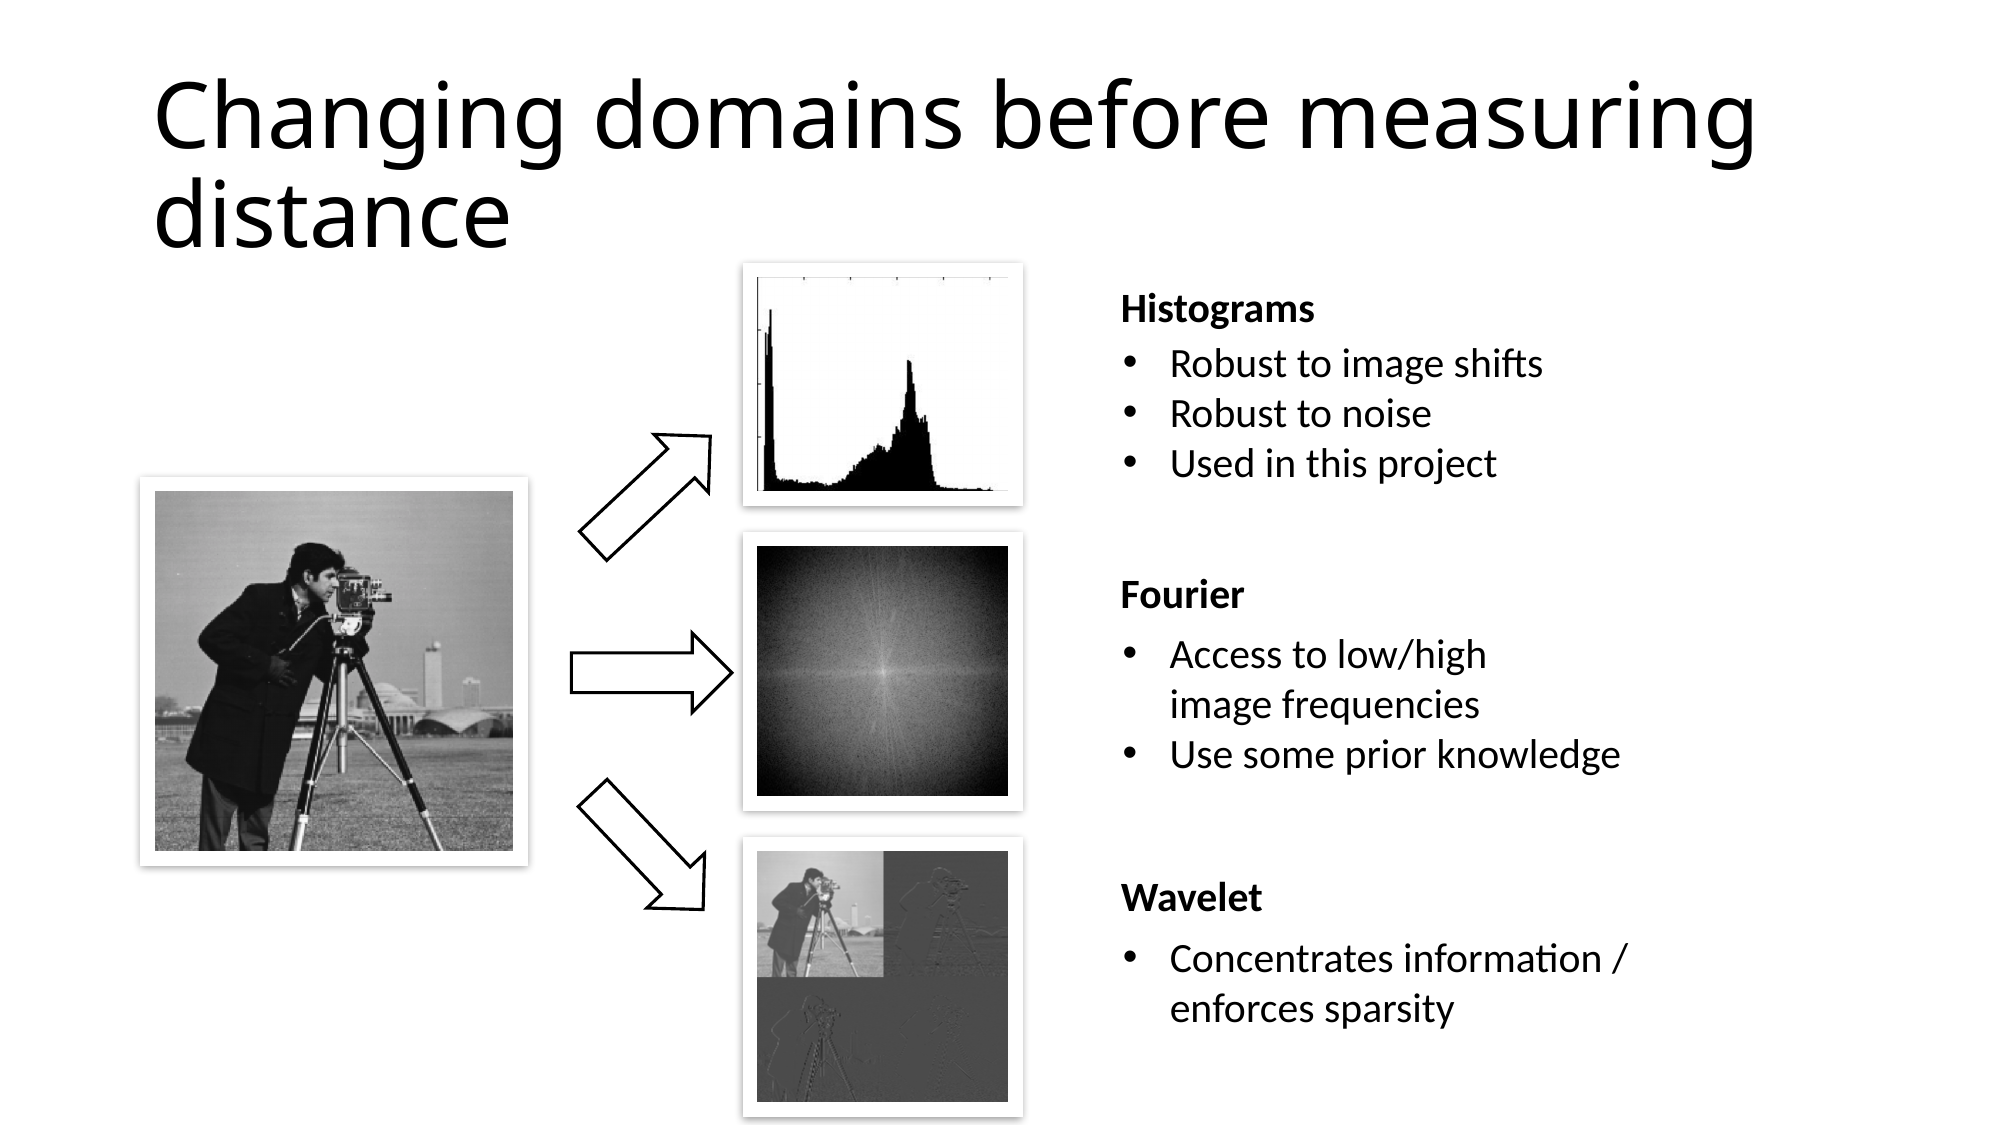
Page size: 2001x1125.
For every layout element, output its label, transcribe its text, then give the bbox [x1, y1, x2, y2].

picture [757, 546, 1009, 797]
title Changing domains before measuring distance [137, 59, 1863, 278]
text_box [570, 630, 734, 715]
picture [757, 851, 1009, 1102]
text_box [578, 433, 712, 562]
picture [154, 491, 514, 852]
text_box Access to low/high image frequencies Use some prior knowledge [1107, 619, 1637, 785]
text_box [576, 777, 706, 911]
text_box Histograms [1106, 273, 1331, 339]
text_box Robust to image shifts Robust to noise Used in this project [1108, 328, 1559, 494]
text_box Fourier [1105, 559, 1261, 624]
picture [757, 277, 1009, 492]
text_box Concentrates information / enforces sparsity [1108, 923, 1653, 1089]
text_box Wavelet [1106, 862, 1278, 928]
